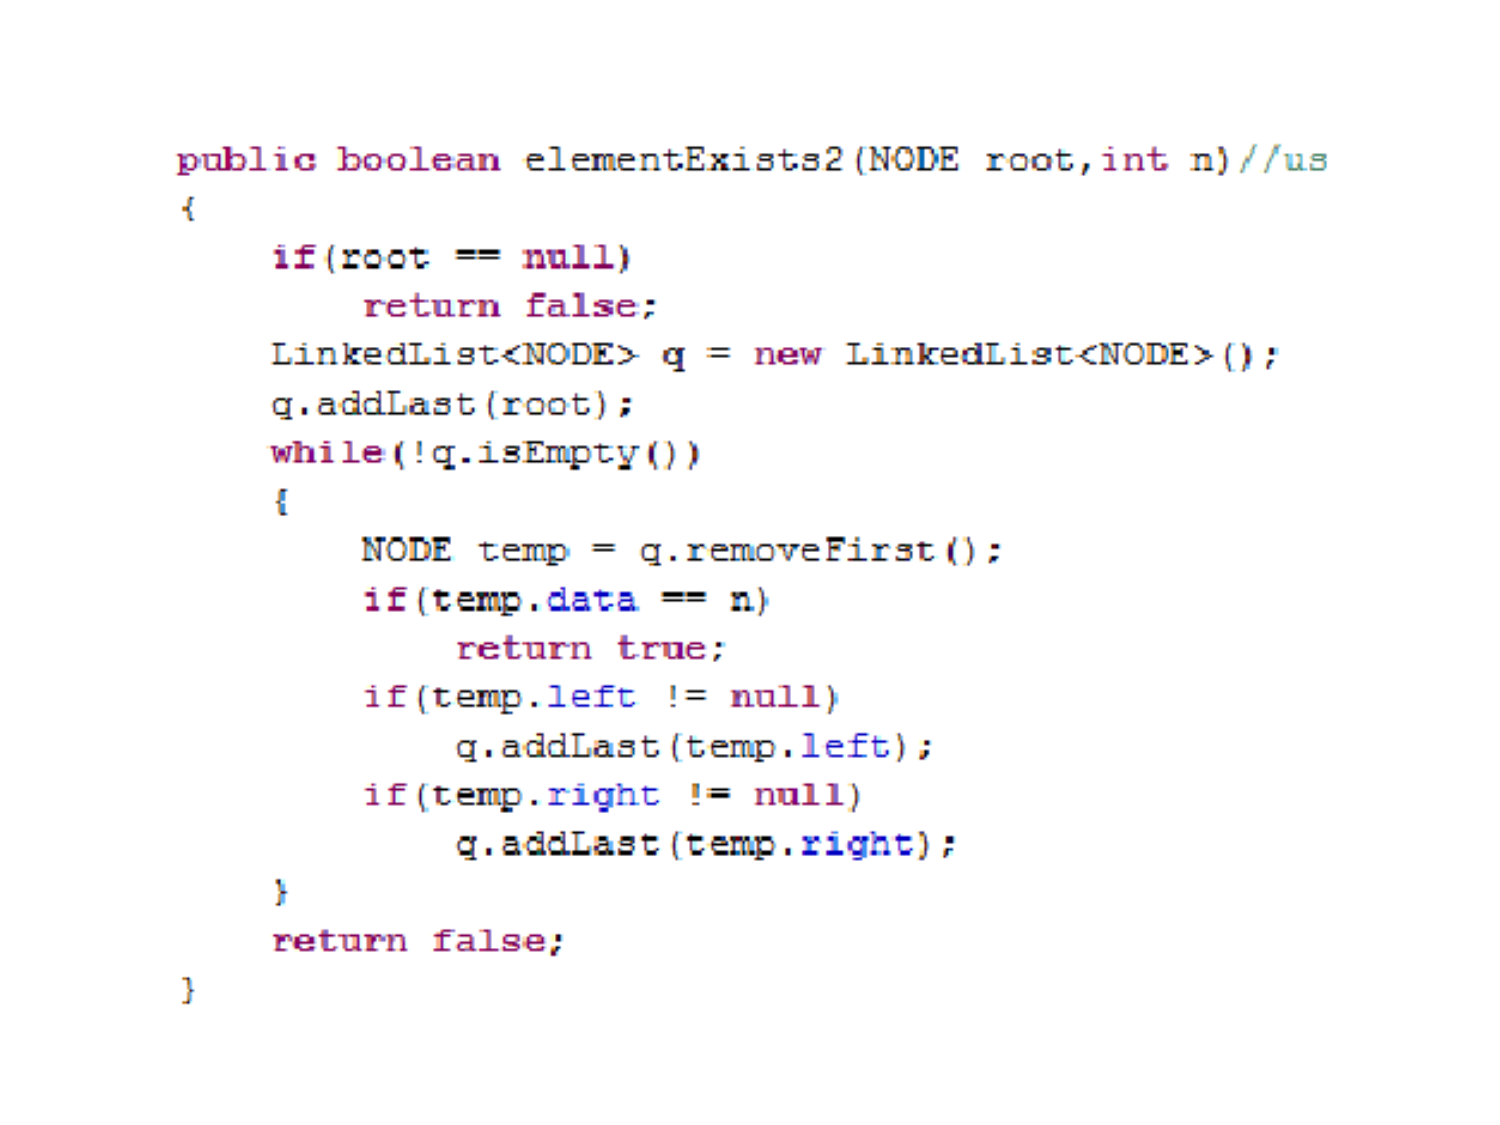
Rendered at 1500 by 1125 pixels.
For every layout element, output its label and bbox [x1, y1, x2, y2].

picture [37, 97, 1478, 1038]
